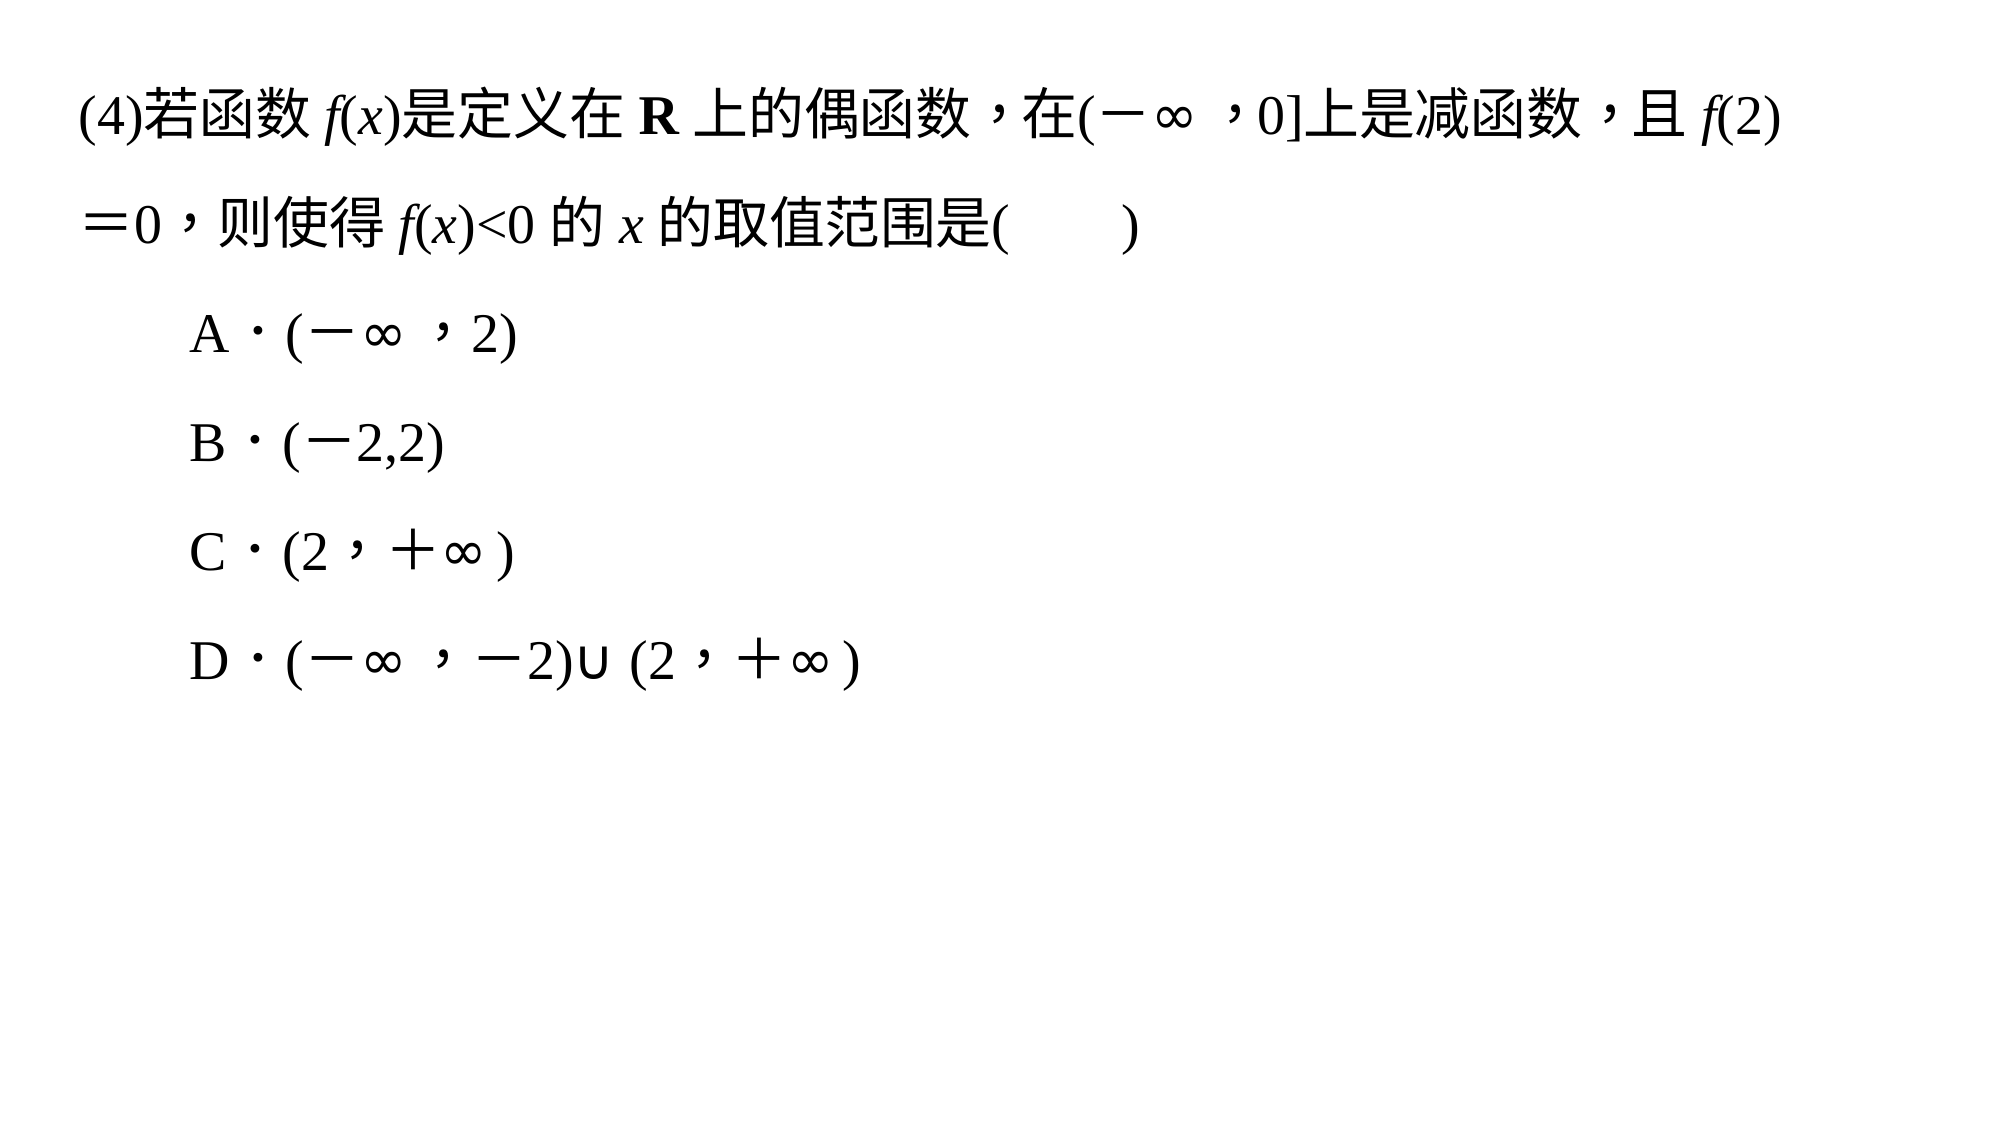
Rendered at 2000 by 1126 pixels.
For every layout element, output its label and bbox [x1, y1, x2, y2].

text_box [78, 77, 1787, 769]
